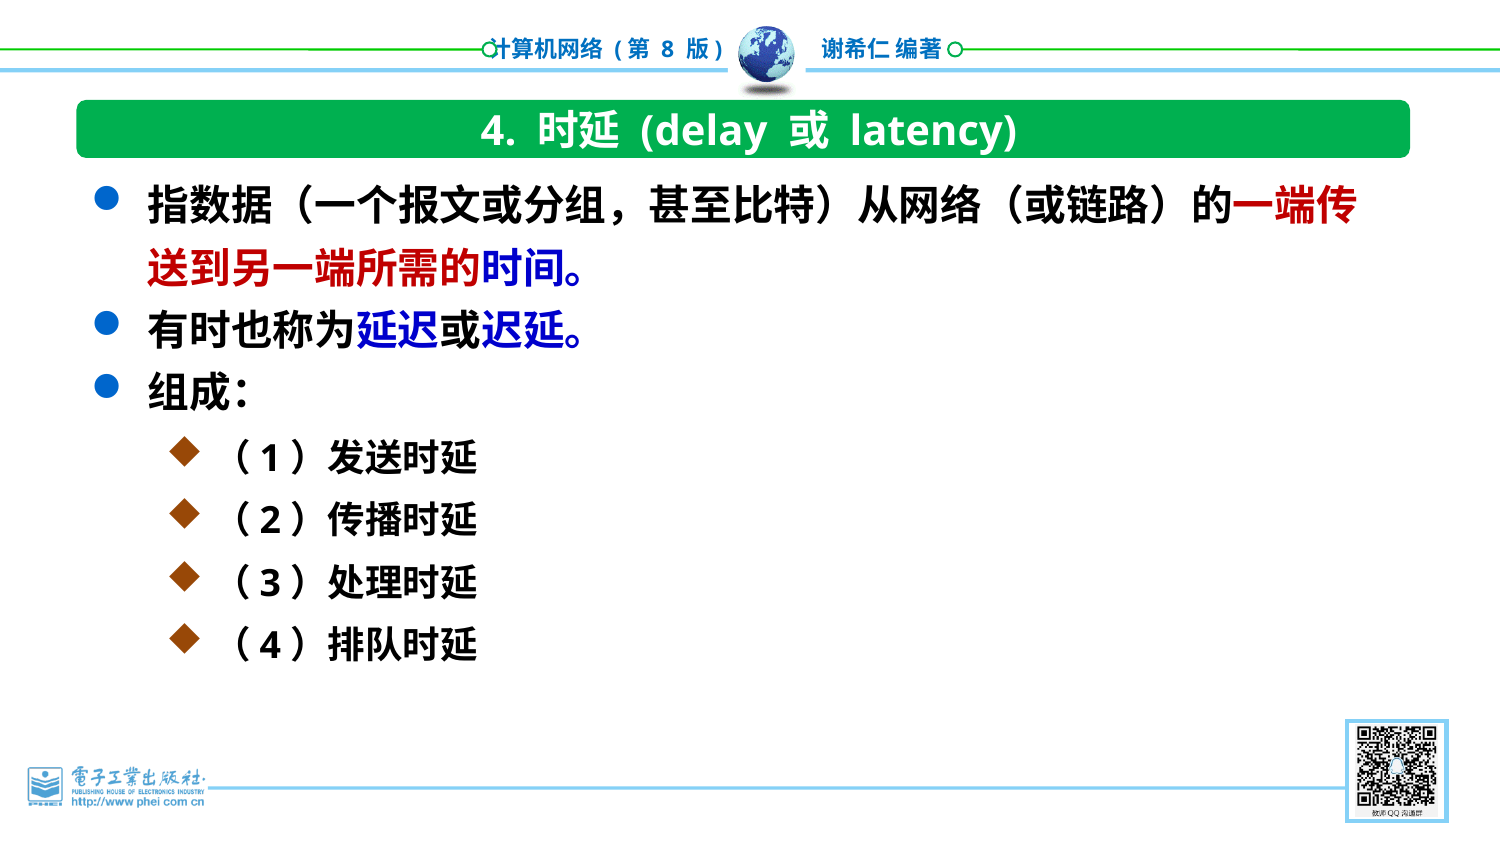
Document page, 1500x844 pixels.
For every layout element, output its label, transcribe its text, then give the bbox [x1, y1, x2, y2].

list 4. 时延 (delay 或 latency) [204, 99, 1293, 158]
picture [736, 24, 796, 99]
list 指数据（一个报文或分组，甚至比特）从网络（或链路）的一端传送到另一端所需的时间。 有时也称为延迟或迟延。 组成： （1）发送时延 （2）传播时延 （3）处理时延 （4）排队时延 [76, 159, 1410, 716]
picture [1355, 724, 1438, 817]
picture [23, 764, 208, 809]
